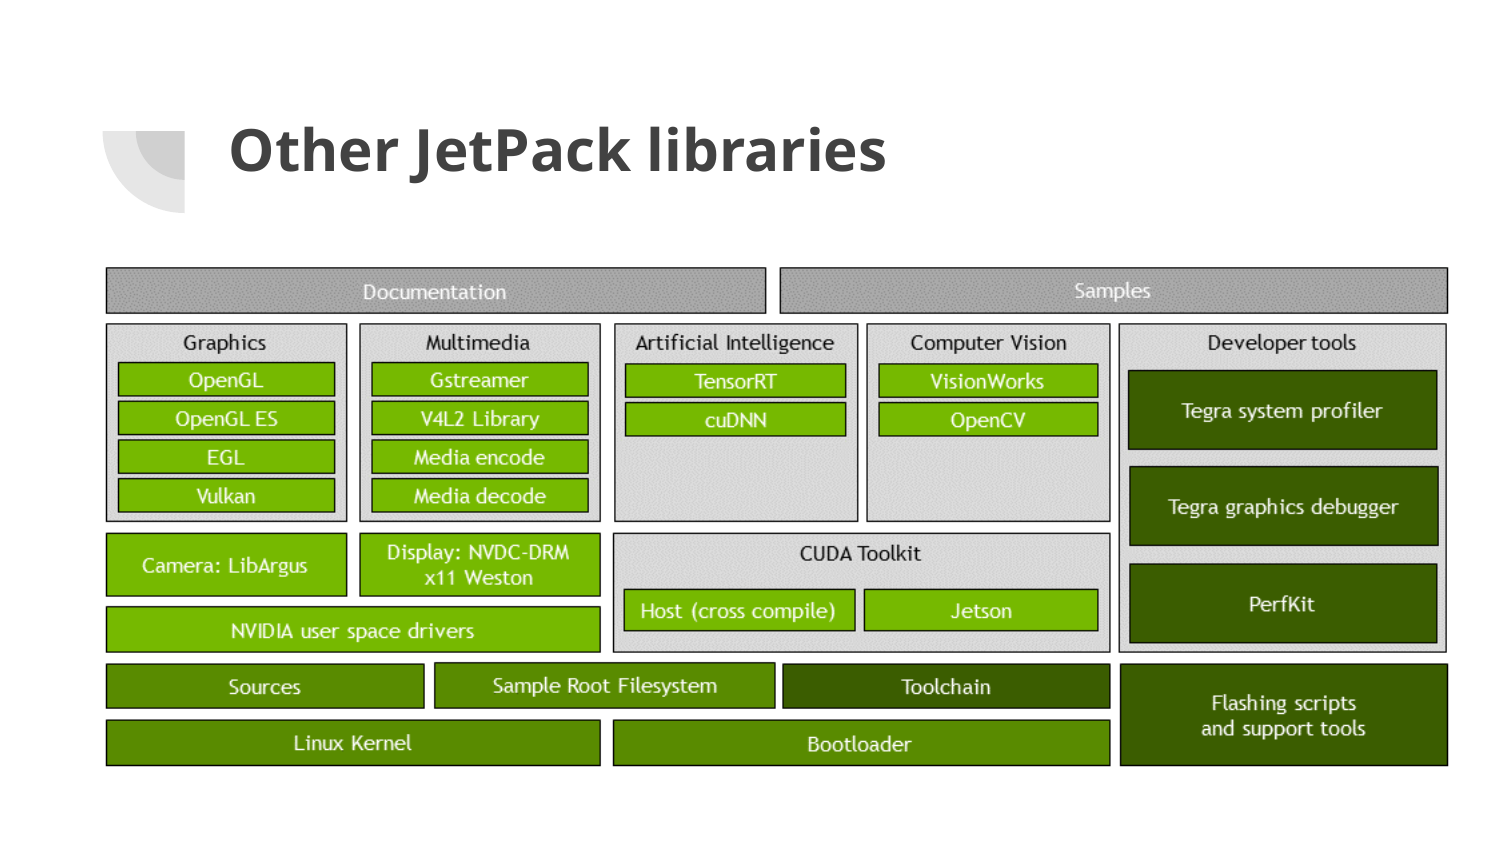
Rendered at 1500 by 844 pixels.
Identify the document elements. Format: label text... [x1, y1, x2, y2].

picture [102, 261, 1451, 773]
title Other JetPack libraries [213, 98, 1368, 260]
